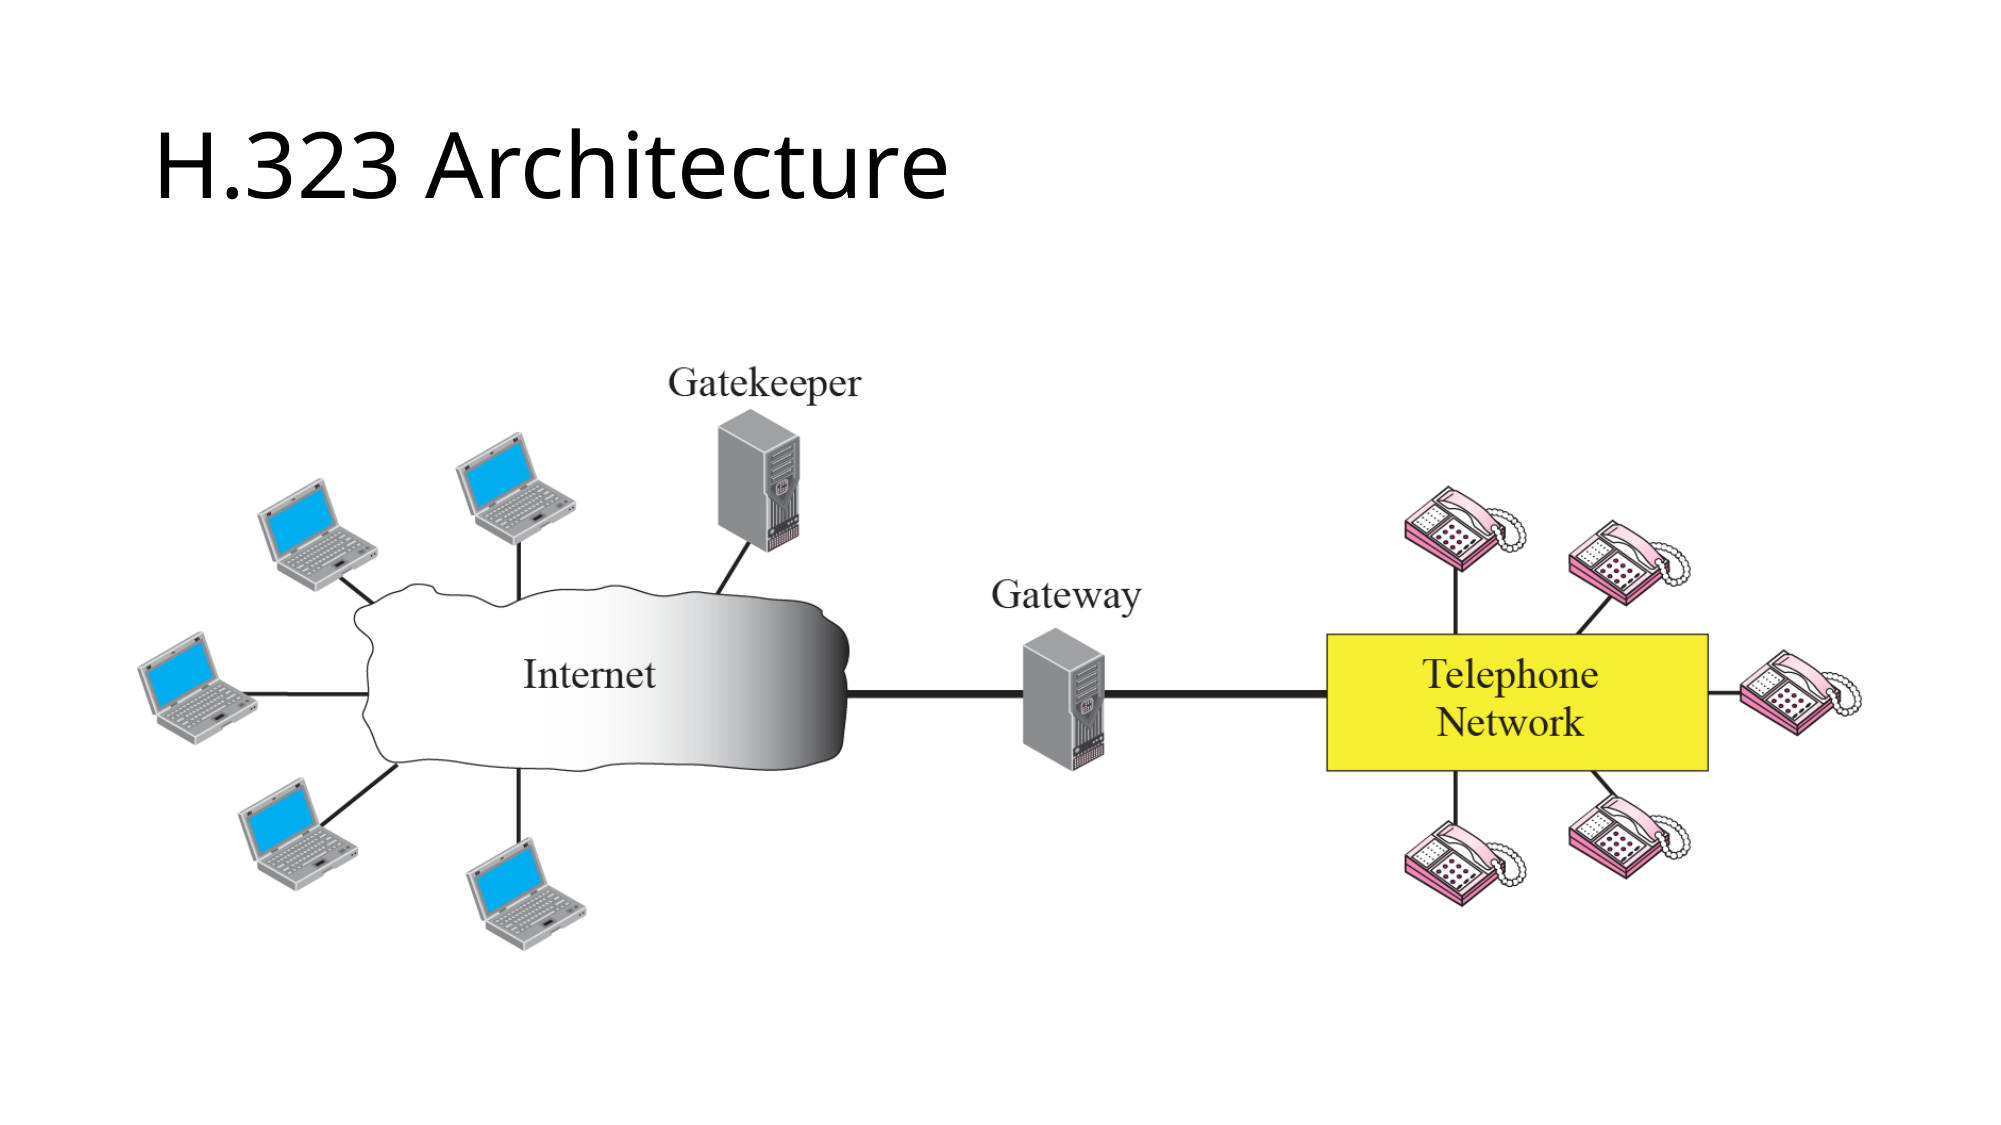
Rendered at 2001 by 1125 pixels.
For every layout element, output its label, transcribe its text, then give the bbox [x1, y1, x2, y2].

text_box H.323 Architecture [137, 59, 1863, 278]
picture [137, 361, 1863, 951]
